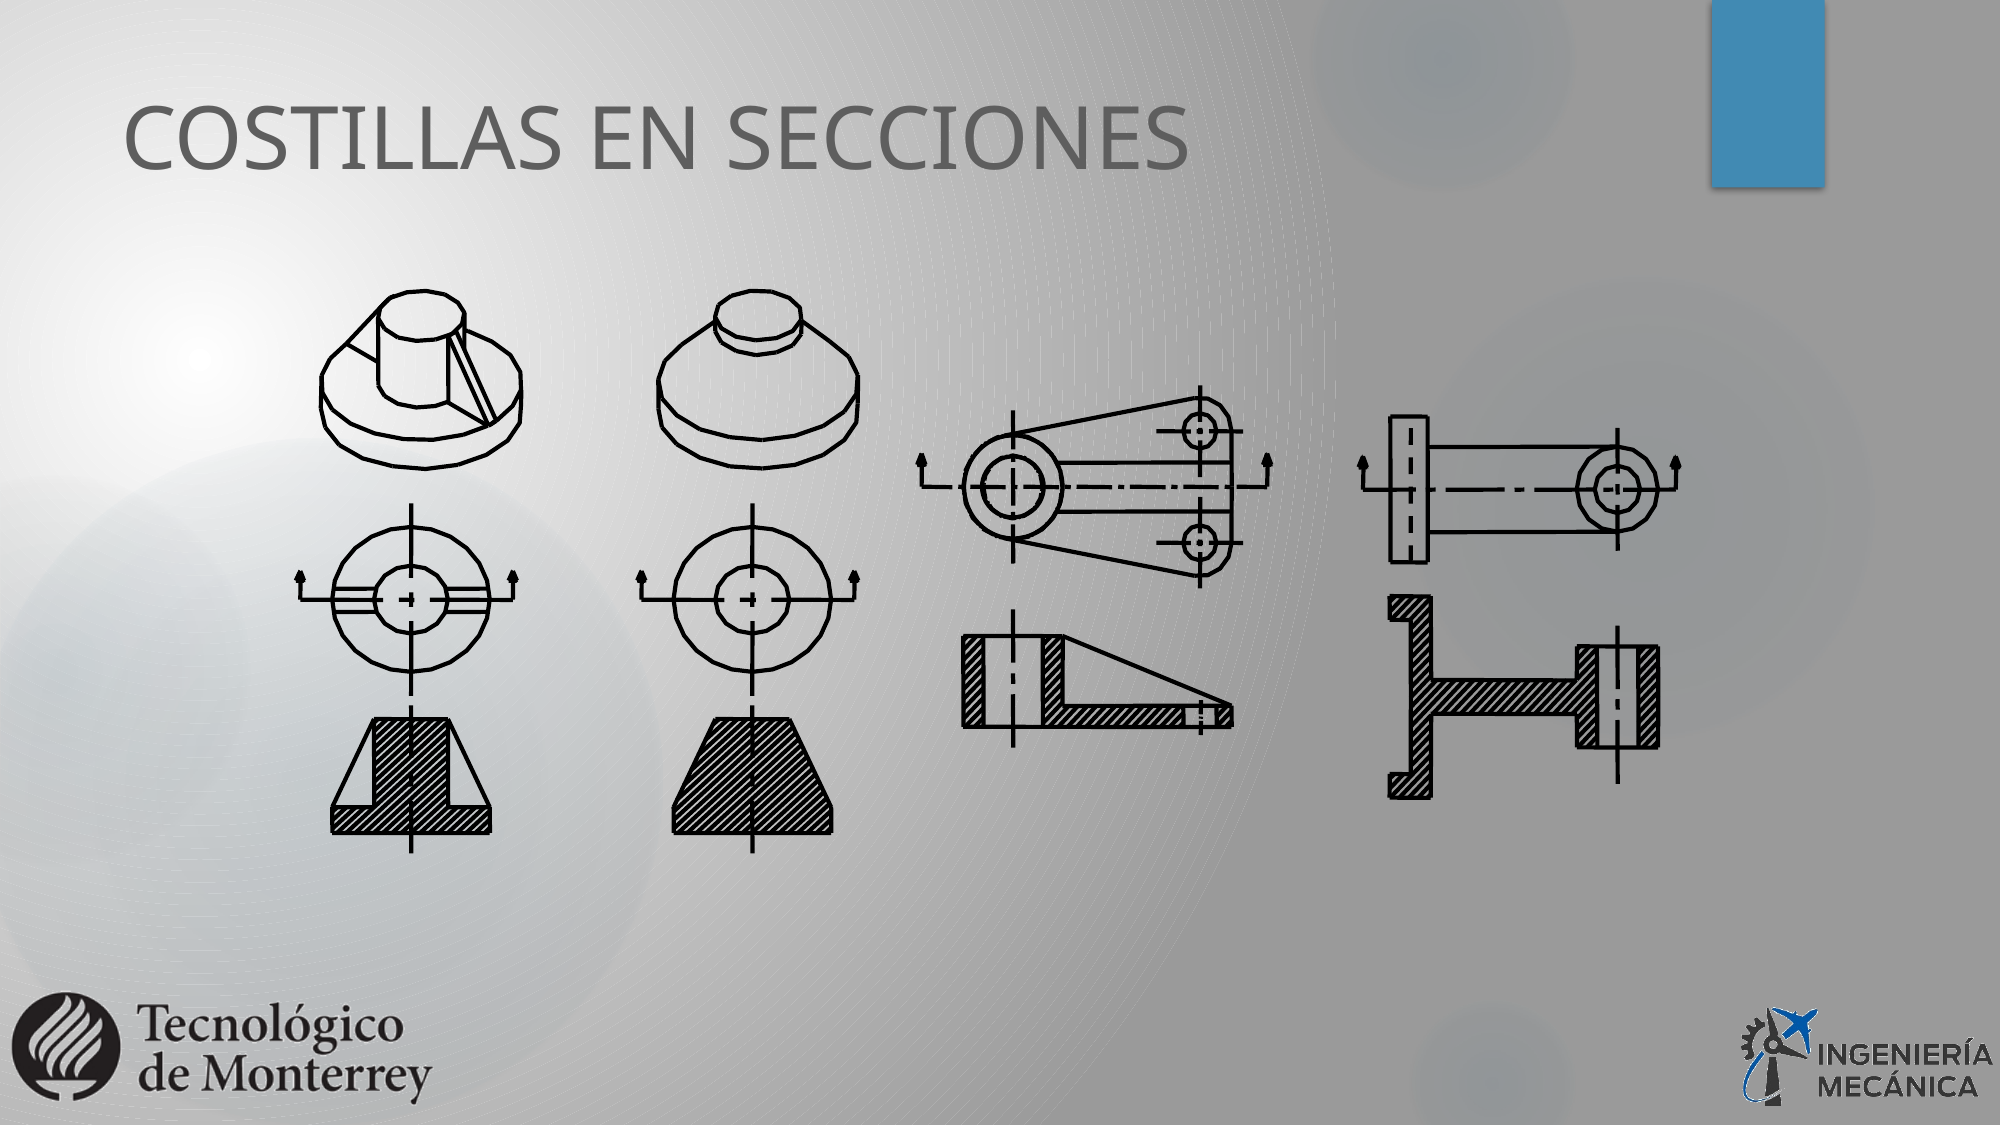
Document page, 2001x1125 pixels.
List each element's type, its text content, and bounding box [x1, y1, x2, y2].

picture [0, 983, 453, 1125]
title COSTILLAS EN SECCIONES [106, 74, 1649, 304]
picture [1722, 989, 2000, 1125]
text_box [295, 290, 859, 854]
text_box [916, 385, 1680, 799]
